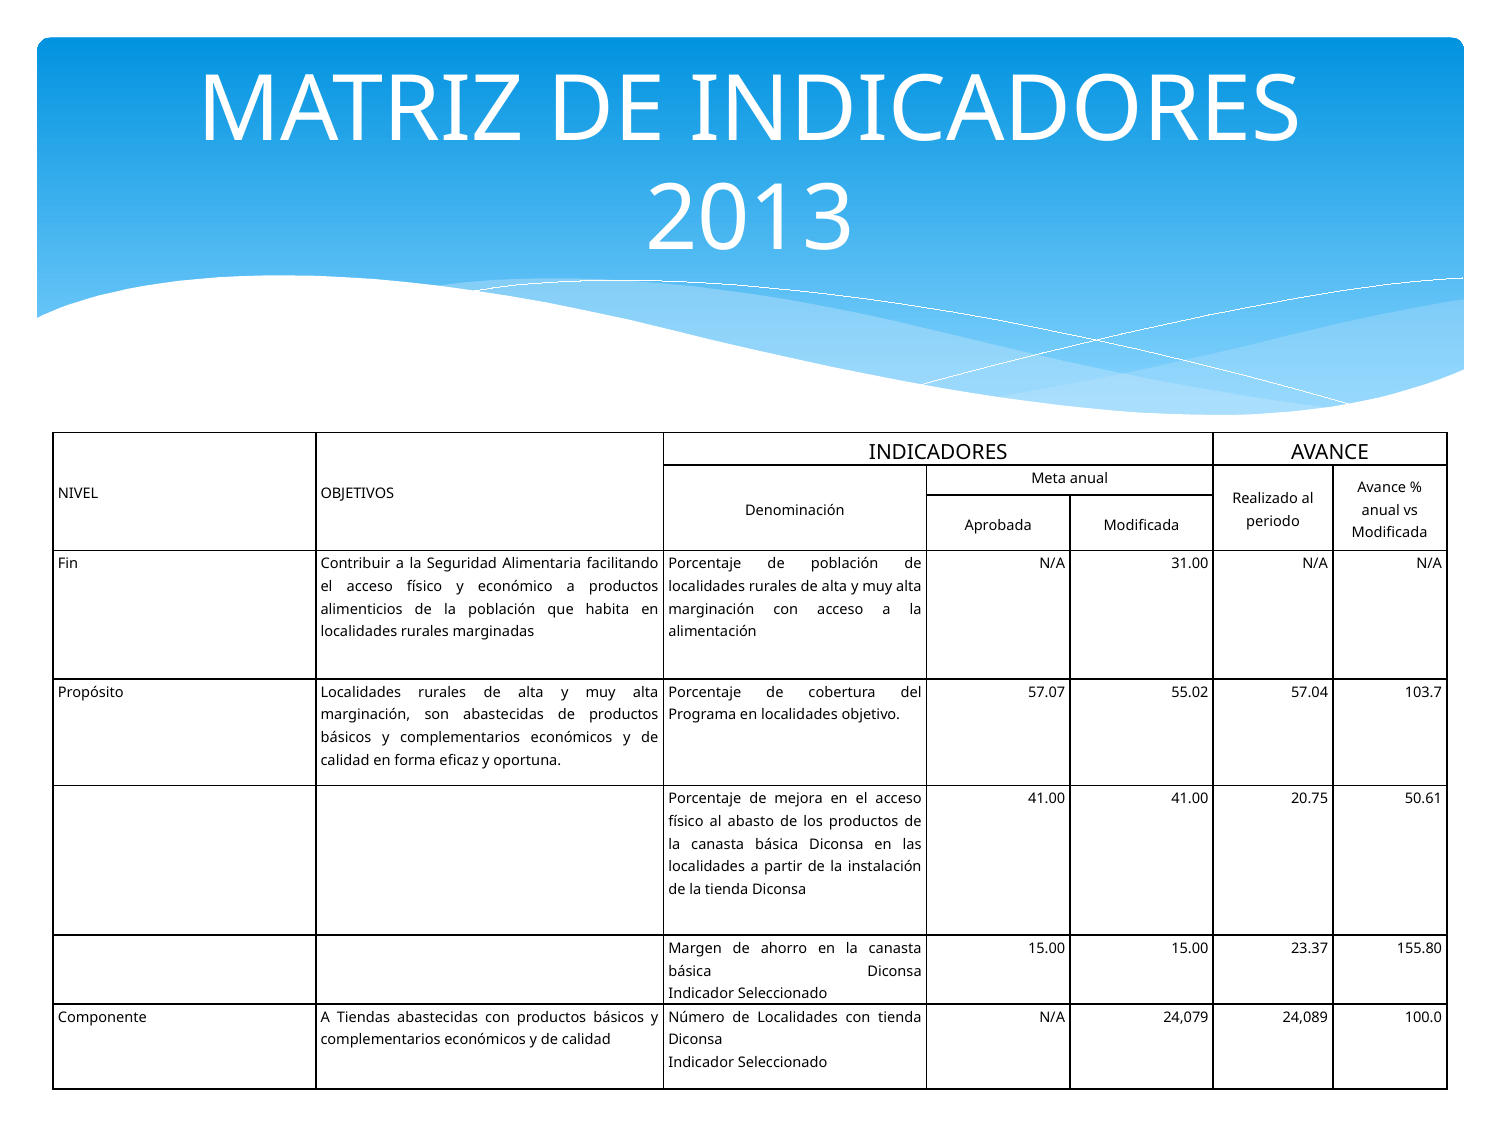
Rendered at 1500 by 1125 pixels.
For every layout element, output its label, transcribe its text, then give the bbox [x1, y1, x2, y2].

table_cell Componente [54, 1005, 315, 1088]
table_cell Modificada [1071, 496, 1212, 550]
table_cell N/A [927, 551, 1069, 678]
table_cell Porcentaje de cobertura del Programa en localidades objetivo. [664, 680, 926, 785]
table_header NIVEL [54, 433, 315, 550]
table_cell 15.00 [1071, 936, 1212, 1003]
table_cell A Tiendas abastecidas con productos básicos y complementarios económicos y de calidad [317, 1005, 663, 1088]
table_cell 103.7 [1334, 680, 1446, 785]
table_cell 20.75 [1214, 786, 1332, 934]
table_cell Realizado al periodo [1214, 466, 1332, 550]
table_cell Contribuir a la Seguridad Alimentaria facilitando el acceso físico y económico a productos alimenticios de la población que habita en localidades rurales marginadas [317, 551, 663, 678]
table_header OBJETIVOS [317, 433, 663, 550]
table_cell Avance % anual vs Modificada [1334, 466, 1446, 550]
table_cell Meta anual [927, 466, 1212, 494]
table_cell 24,089 [1214, 1005, 1332, 1088]
table_cell 57.04 [1214, 680, 1332, 785]
table_cell Número de Localidades con tienda Diconsa Indicador Seleccionado [664, 1005, 926, 1088]
table_cell N/A [1334, 551, 1446, 678]
table_cell 55.02 [1071, 680, 1212, 785]
table_cell [317, 786, 663, 934]
table_cell N/A [1214, 551, 1332, 678]
table_cell 100.0 [1334, 1005, 1446, 1088]
table_cell 41.00 [1071, 786, 1212, 934]
table_cell 31.00 [1071, 551, 1212, 678]
table_cell Aprobada [927, 496, 1069, 550]
table_cell Denominación [664, 466, 926, 550]
table_cell [54, 786, 315, 934]
table_cell 41.00 [927, 786, 1069, 934]
table_cell Margen de ahorro en la canasta básica Diconsa Indicador Seleccionado [664, 936, 926, 1003]
table_cell 57.07 [927, 680, 1069, 785]
title MATRIZ DE INDICADORES 2013 [75, 55, 1425, 261]
table_cell 50.61 [1334, 786, 1446, 934]
table_cell Porcentaje de mejora en el acceso físico al abasto de los productos de la canasta básica Diconsa en las localidades a partir de la instalación de la tienda Diconsa [664, 786, 926, 934]
table_cell [317, 936, 663, 1003]
table_cell Localidades rurales de alta y muy alta marginación, son abastecidas de productos básicos y complementarios económicos y de calidad en forma eficaz y oportuna. [317, 680, 663, 785]
table_cell 23.37 [1214, 936, 1332, 1003]
table_header AVANCE [1214, 433, 1446, 464]
table_cell [54, 936, 315, 1003]
table_cell Fin [54, 551, 315, 678]
table_cell 24,079 [1071, 1005, 1212, 1088]
table_cell 155.80 [1334, 936, 1446, 1003]
table_cell 15.00 [927, 936, 1069, 1003]
table_cell N/A [927, 1005, 1069, 1088]
table_cell Propósito [54, 680, 315, 785]
table_header INDICADORES [664, 433, 1212, 464]
table_cell Porcentaje de población de localidades rurales de alta y muy alta marginación con acceso a la alimentación [664, 551, 926, 678]
